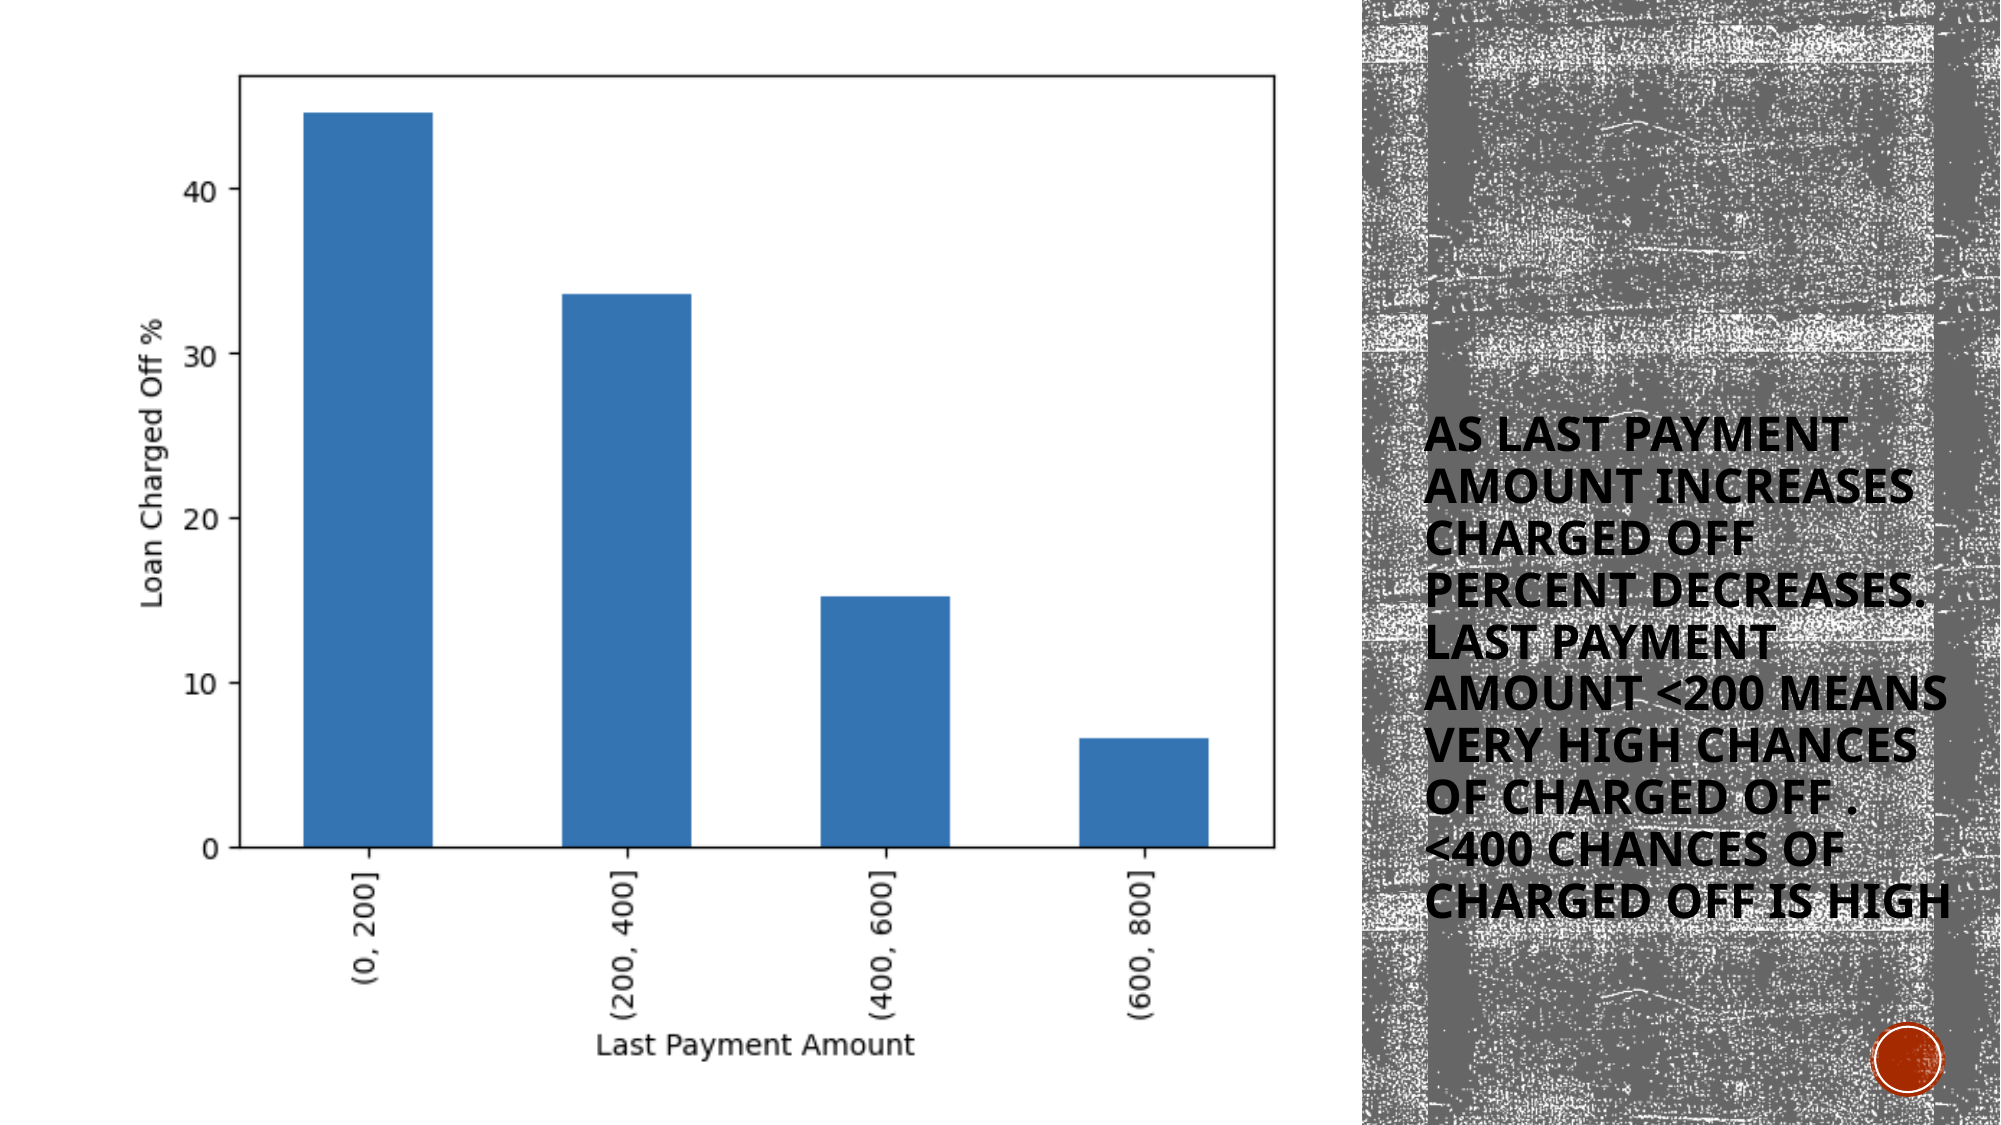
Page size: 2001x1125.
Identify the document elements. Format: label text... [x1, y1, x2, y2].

picture [133, 61, 1303, 1064]
title As last payment amount increases charged off percent decreases. Last Payment Amount <200 means very high chances of charged off . <400 chances of charged off is high [1408, 323, 1970, 936]
